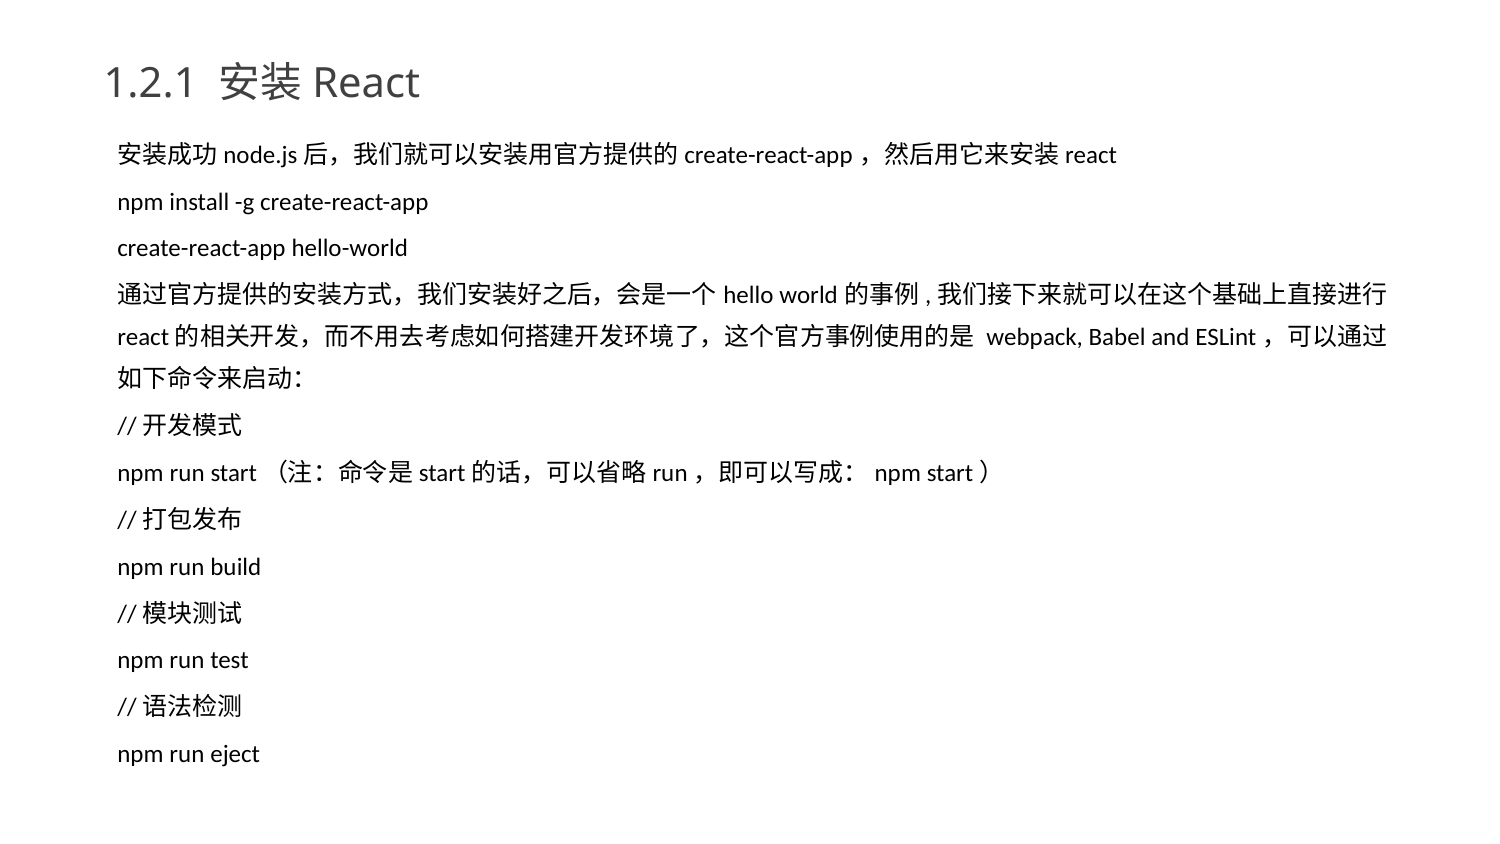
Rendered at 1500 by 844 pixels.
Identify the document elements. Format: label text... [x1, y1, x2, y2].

text_box 1.2.1 安装React [88, 38, 1278, 123]
text_box 安装成功node.js后，我们就可以安装用官方提供的create-react-app，然后用它来安装react npm install -g create-react-app create-react-app hello-world 通过官方提供的安装方式，我们安装好之后，会是一个hello world的事例,我们接下来就可以在这个基础上直接进行react的相关开发，而不用去考虑如何搭建开发环境了，这个官方事例使用的是 webpack, Babel and ESLint，可以通过如下命令来启动： //开发模式 npm run start（注：命令是start的话，可以省略run，即可以写成：npm start） //打包发布 npm run build //模块测试 npm run test //语法检测 npm run eject [102, 118, 1425, 804]
